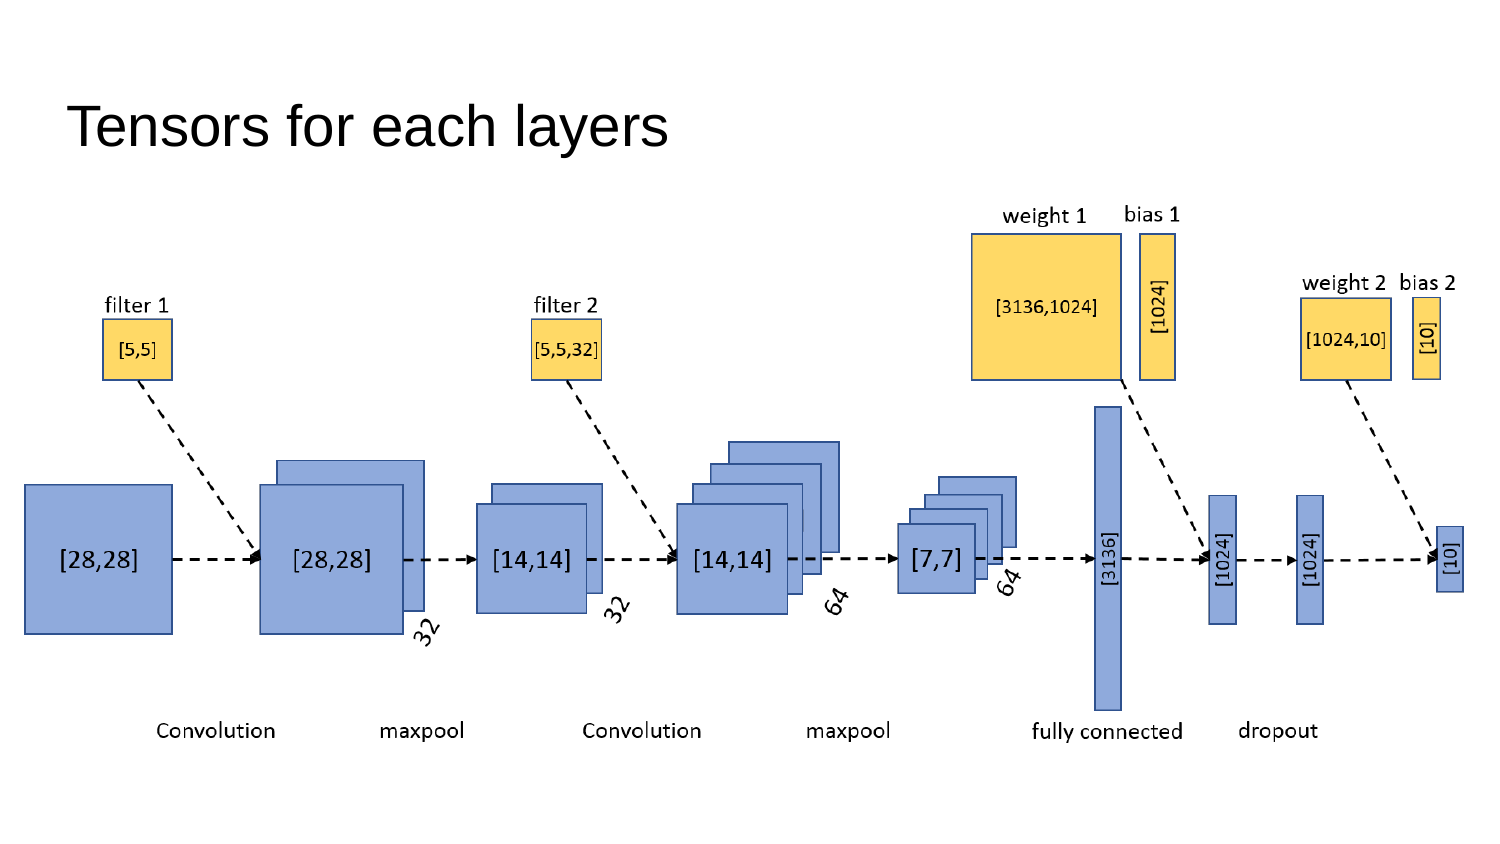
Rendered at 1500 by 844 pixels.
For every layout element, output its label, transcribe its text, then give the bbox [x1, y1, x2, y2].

picture [24, 191, 1476, 760]
title Tensors for each layers [51, 72, 1449, 167]
